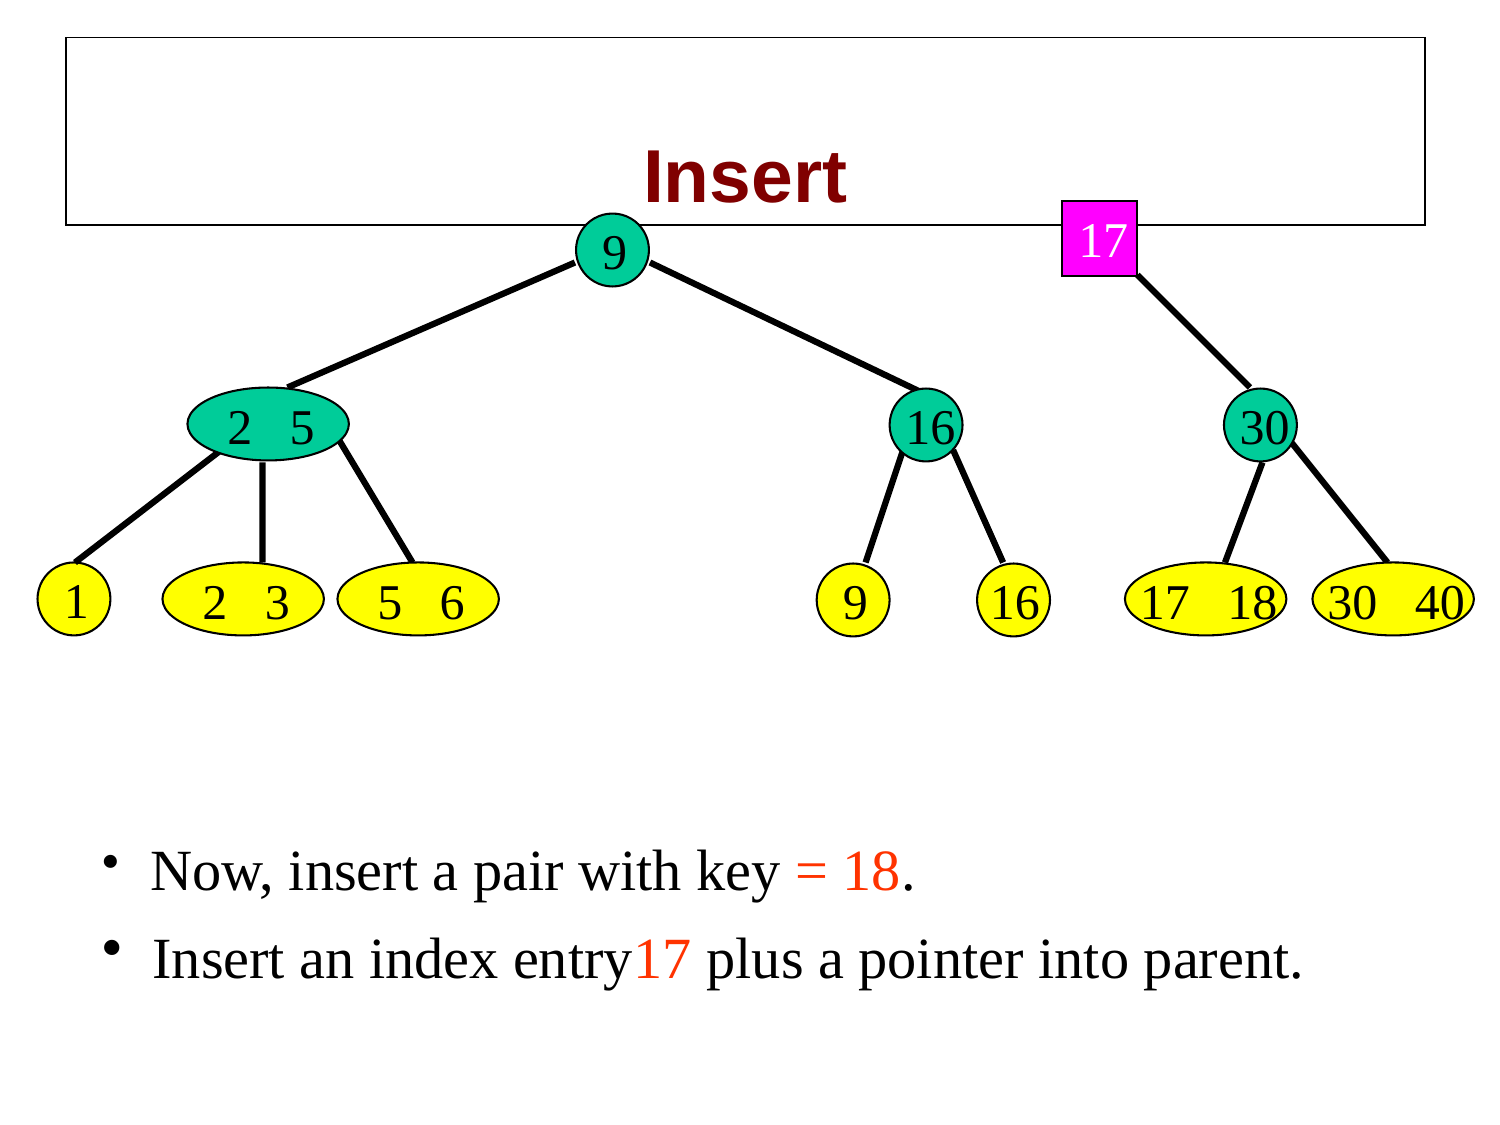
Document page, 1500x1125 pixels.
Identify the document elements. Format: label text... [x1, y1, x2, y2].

text_box [488, 580, 499, 618]
text_box [338, 405, 349, 443]
text_box 17 18 [1124, 562, 1312, 638]
text_box 9 [828, 562, 891, 638]
text_box [576, 223, 587, 277]
text_box [162, 572, 187, 626]
text_box 2 5 [212, 387, 338, 463]
text_box 30 40 [1312, 562, 1500, 638]
title Insert [65, 37, 1426, 226]
text_box [187, 397, 212, 451]
text_box 30 [1224, 387, 1352, 463]
text_box [337, 572, 362, 626]
text_box 9 [587, 212, 650, 288]
text_box 17 [1063, 199, 1176, 275]
text_box [816, 573, 828, 627]
text_box Now, insert a pair with key = 18. [87, 825, 1088, 910]
text_box [37, 573, 48, 625]
text_box 5 6 [362, 562, 488, 638]
text_box 2 3 [187, 562, 313, 638]
text_box 16 [890, 387, 1018, 463]
text_box Insert an index entry17 plus a pointer into parent. [87, 912, 1413, 998]
text_box 16 [974, 562, 1102, 638]
text_box 1 [48, 561, 112, 637]
text_box [313, 580, 324, 618]
